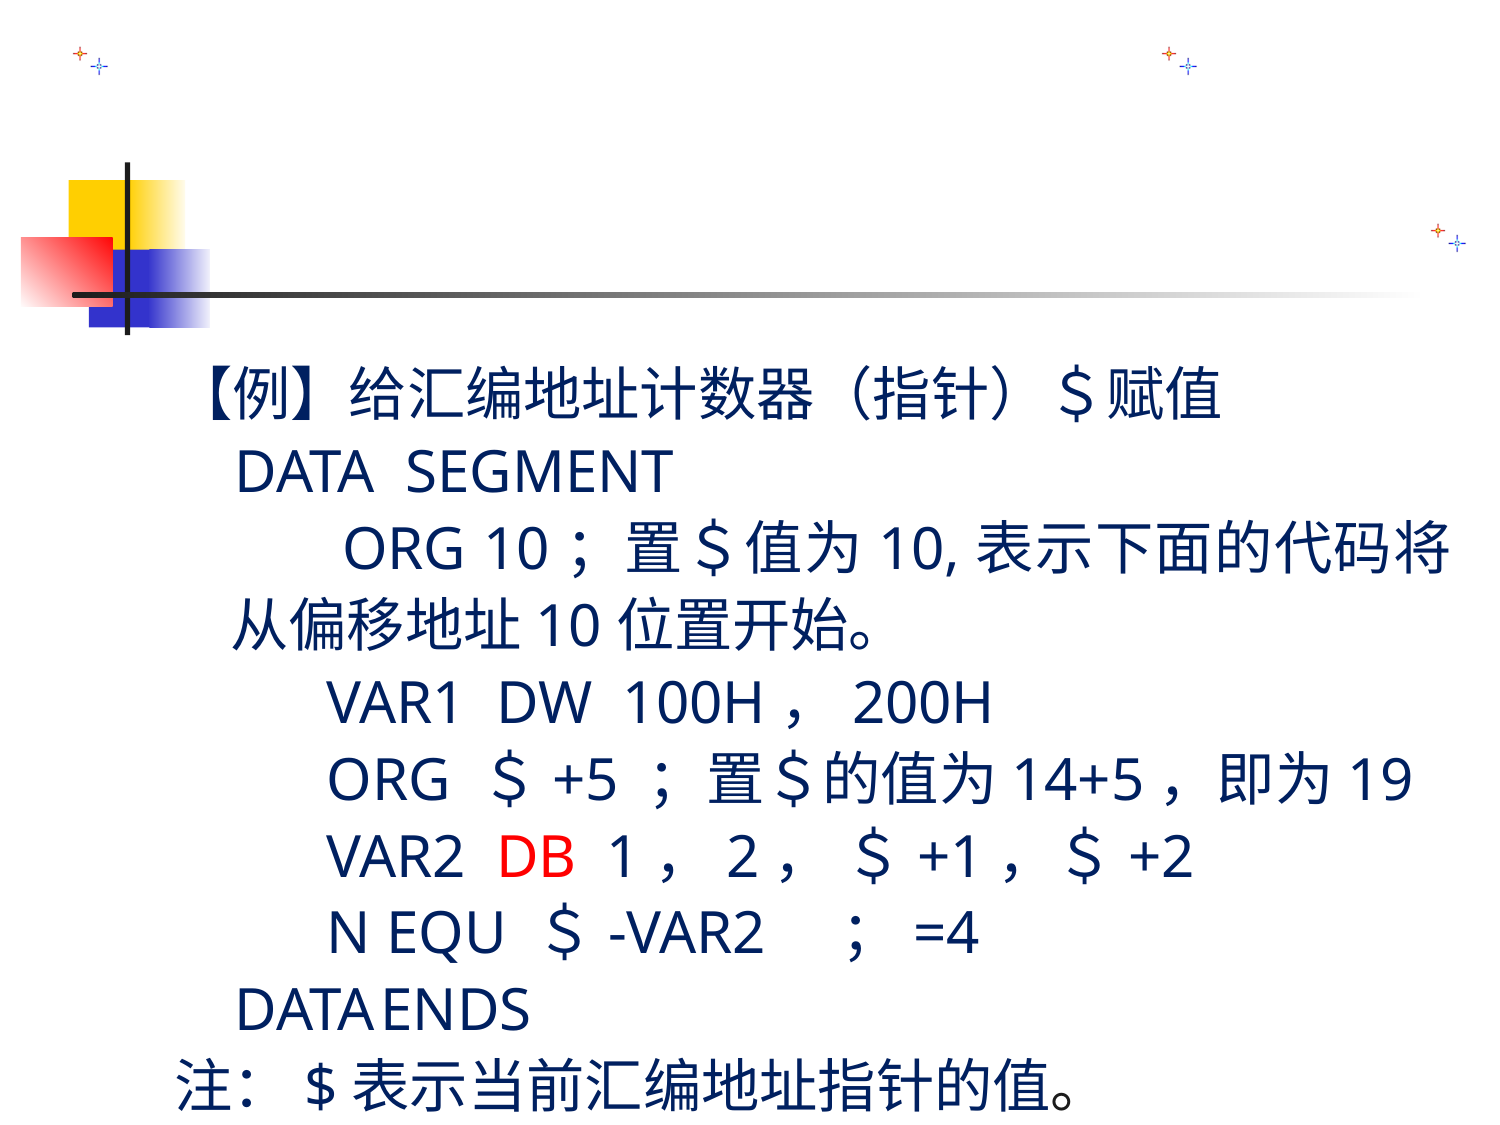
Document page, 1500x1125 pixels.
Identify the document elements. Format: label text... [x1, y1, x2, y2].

picture [1420, 219, 1471, 270]
picture [1151, 42, 1202, 93]
text_box 【例】给汇编地址计数器（指针）＄赋值 DATA SEGMENT ORG 10；置＄值为10,表示下面的代码将从偏移地址10位置开始。 VAR1 DW 100H，200H ORG ＄+5 ；置＄的值为14+5，即为19 VAR2 DB 1，2， ＄+1，＄+2 N EQU ＄-VAR2 ；=4 DATA ENDS 注：$表示当前汇编地址指针的值。 [159, 350, 1468, 1100]
picture [62, 42, 113, 93]
